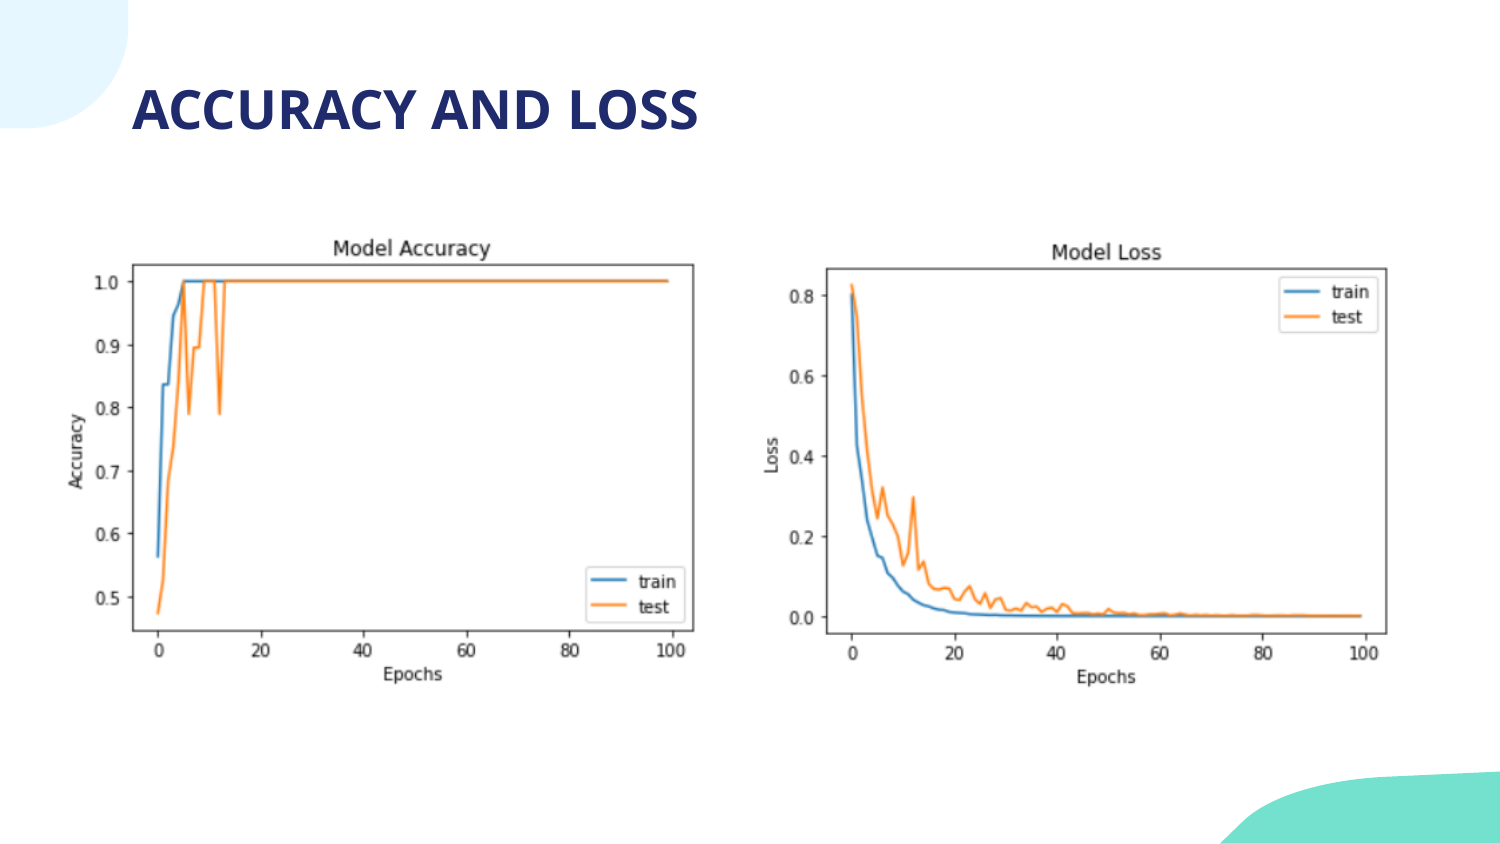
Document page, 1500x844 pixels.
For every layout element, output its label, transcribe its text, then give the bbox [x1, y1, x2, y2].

title ACCURACY AND LOSS [116, 60, 1383, 155]
picture [52, 234, 723, 698]
picture [749, 234, 1417, 698]
